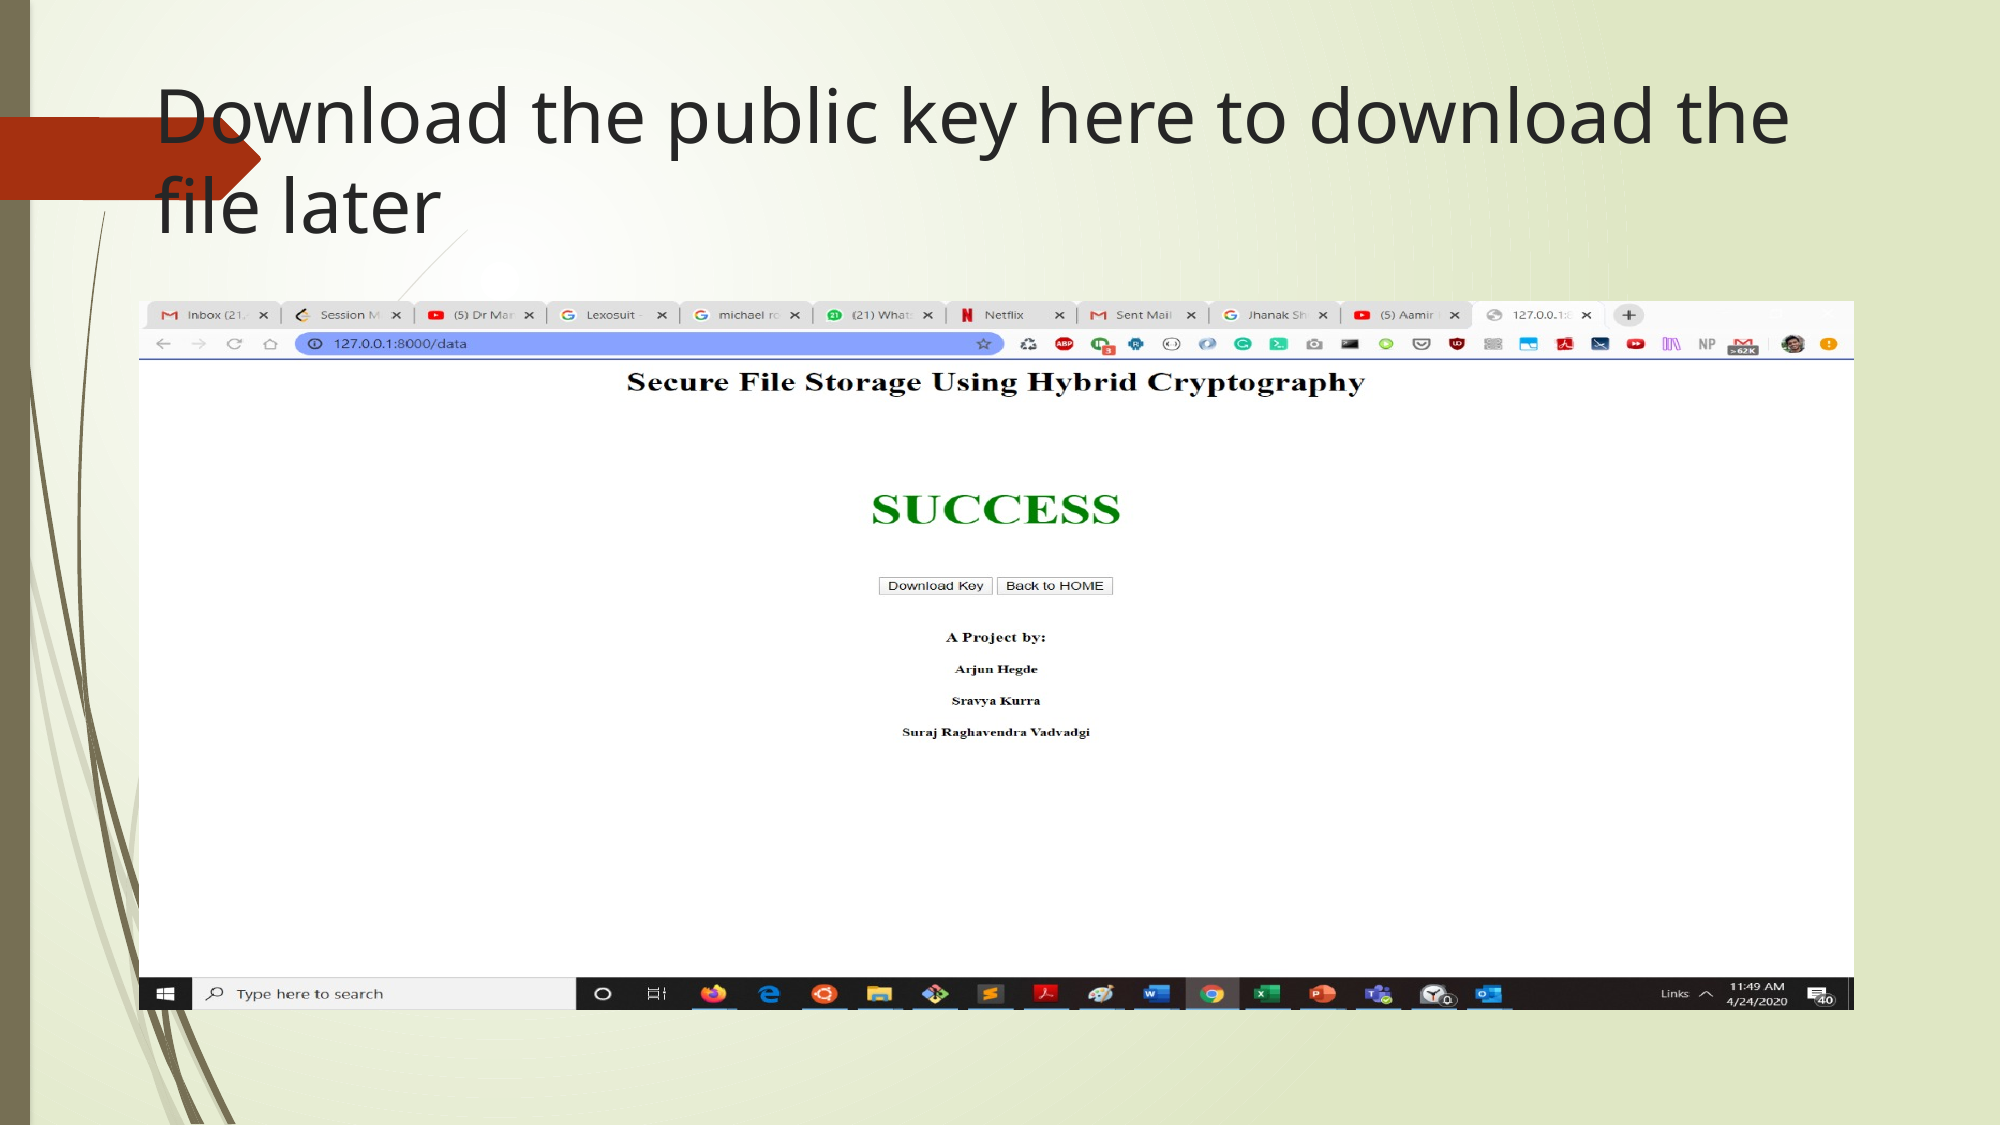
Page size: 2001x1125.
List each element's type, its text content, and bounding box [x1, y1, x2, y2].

title Download the public key here to download the file later [139, 61, 1854, 300]
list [139, 301, 1855, 1010]
